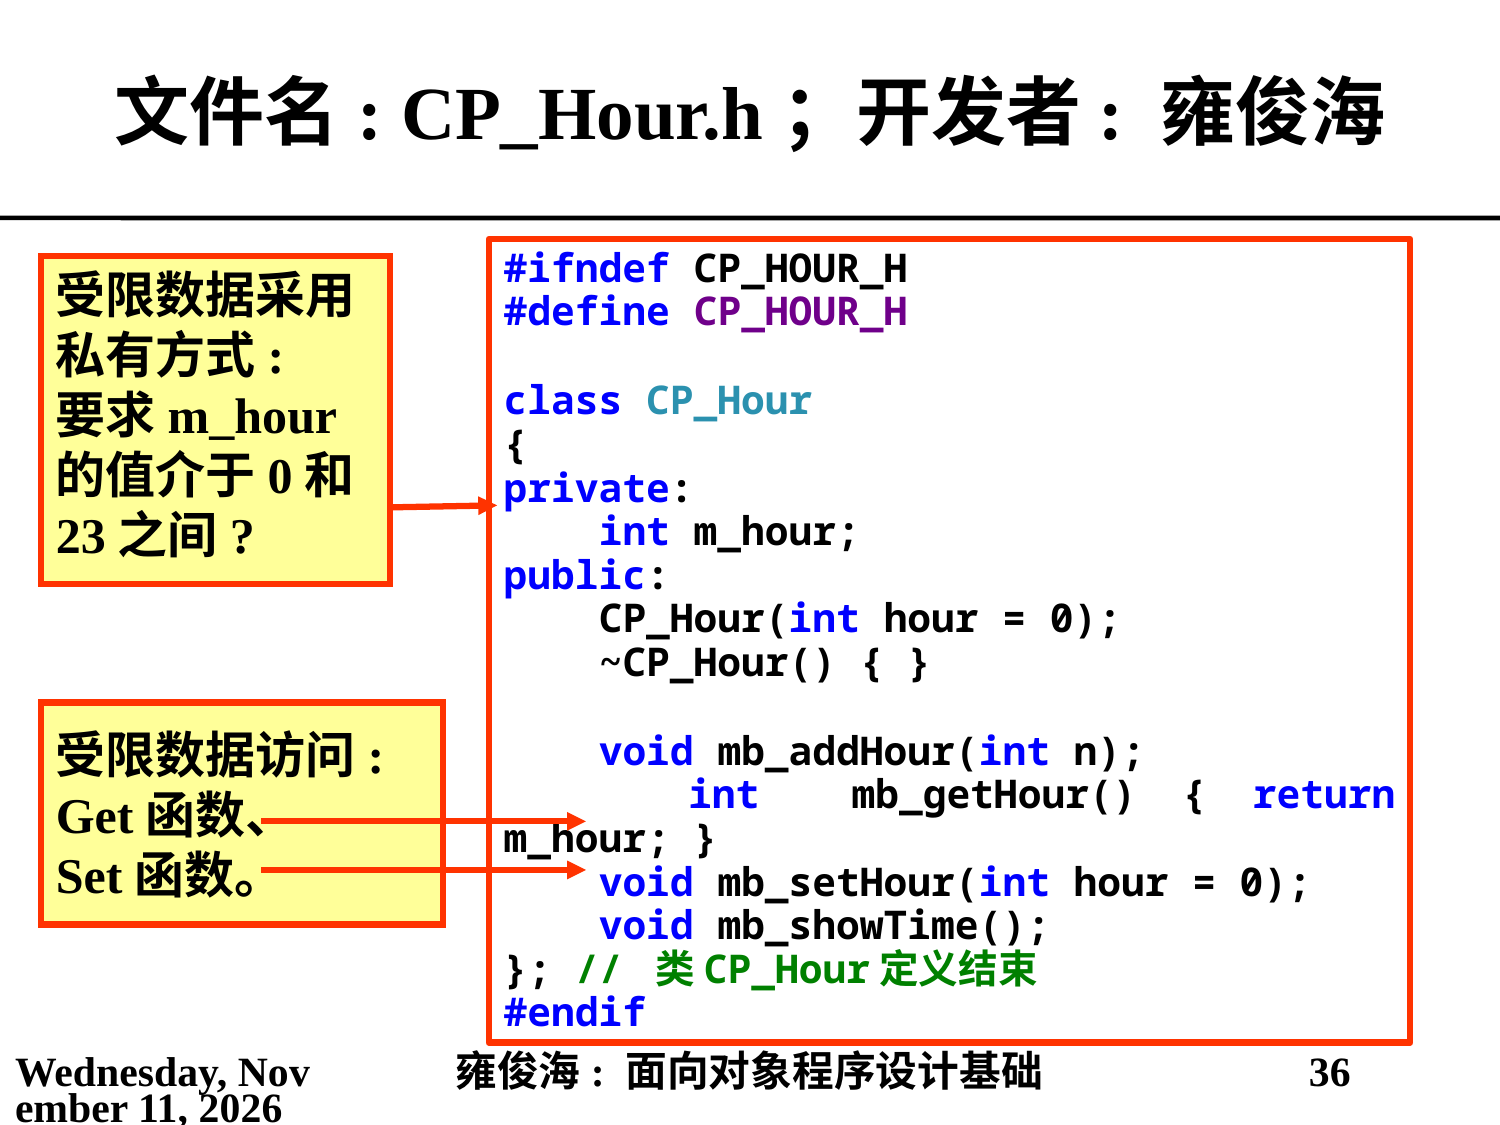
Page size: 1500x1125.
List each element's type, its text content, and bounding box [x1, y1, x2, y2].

footer 雍俊海: 面向对象程序设计基础 [337, 1042, 1161, 1103]
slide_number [0, 1042, 337, 1103]
text_box 受限数据采用私有方式: 要求m_hour的值介于0和23之间? [40, 256, 498, 585]
title 文件名: CP_Hour.h；开发者: 雍俊海 [0, 0, 1500, 217]
text_box 受限数据访问: Get函数、 Set函数。 [40, 702, 444, 925]
slide_number 36 [1161, 1042, 1499, 1103]
list #ifndef CP_HOUR_H #define CP_HOUR_H class CP_Hour { private: int m_hour; public: CP_Hour(int hour = 0); ~CP_Hour() { } void mb_addHour(int n); int mb_getHour() { return m_hour; } void mb_setHour(int hour = 0); void mb_showTime(); }; // 类CP_Hour定义结束 #endif [488, 239, 1411, 1042]
